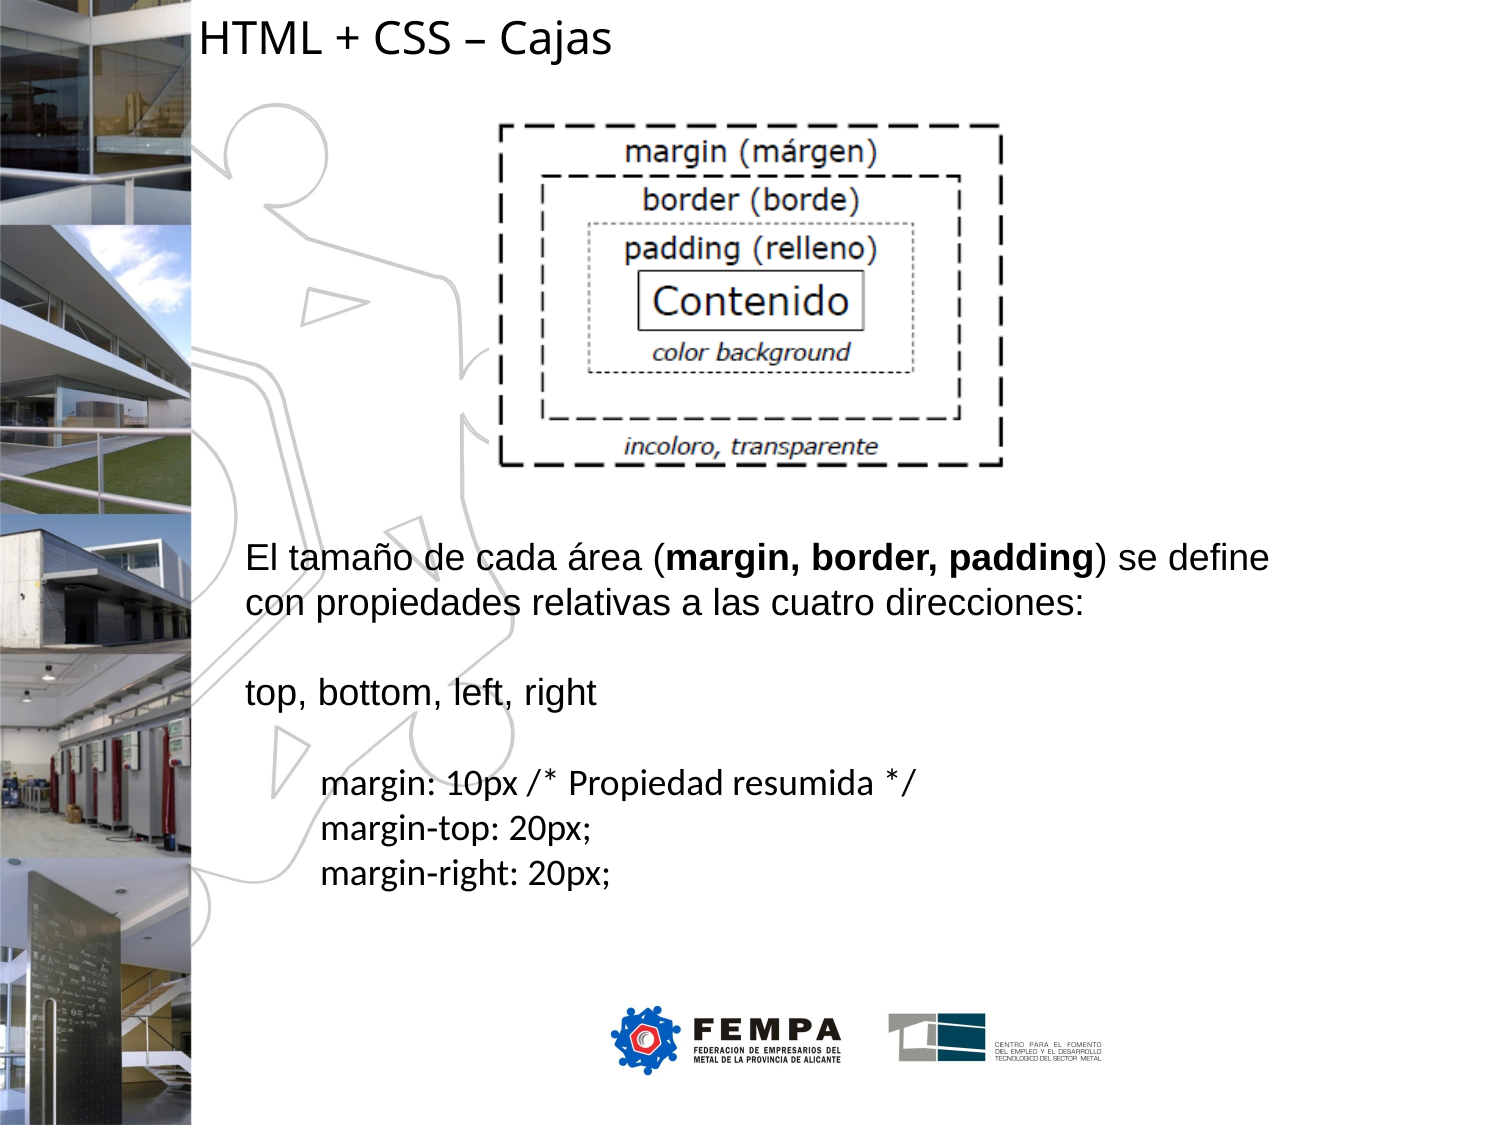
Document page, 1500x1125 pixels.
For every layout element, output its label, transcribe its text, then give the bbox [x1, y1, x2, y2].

text_box El tamaño de cada área (margin, border, padding) se define con propiedades relativas a las cuatro direcciones: top, bottom, left, right margin: 10px /* Propiedad resumida */ margin‐top: 20px; margin‐right: 20px; [230, 525, 1410, 901]
list HTML + CSS – Cajas [183, 1, 1317, 67]
text_box [206, 89, 1467, 1014]
picture [0, 0, 1500, 1125]
text_box [73, 230, 206, 295]
